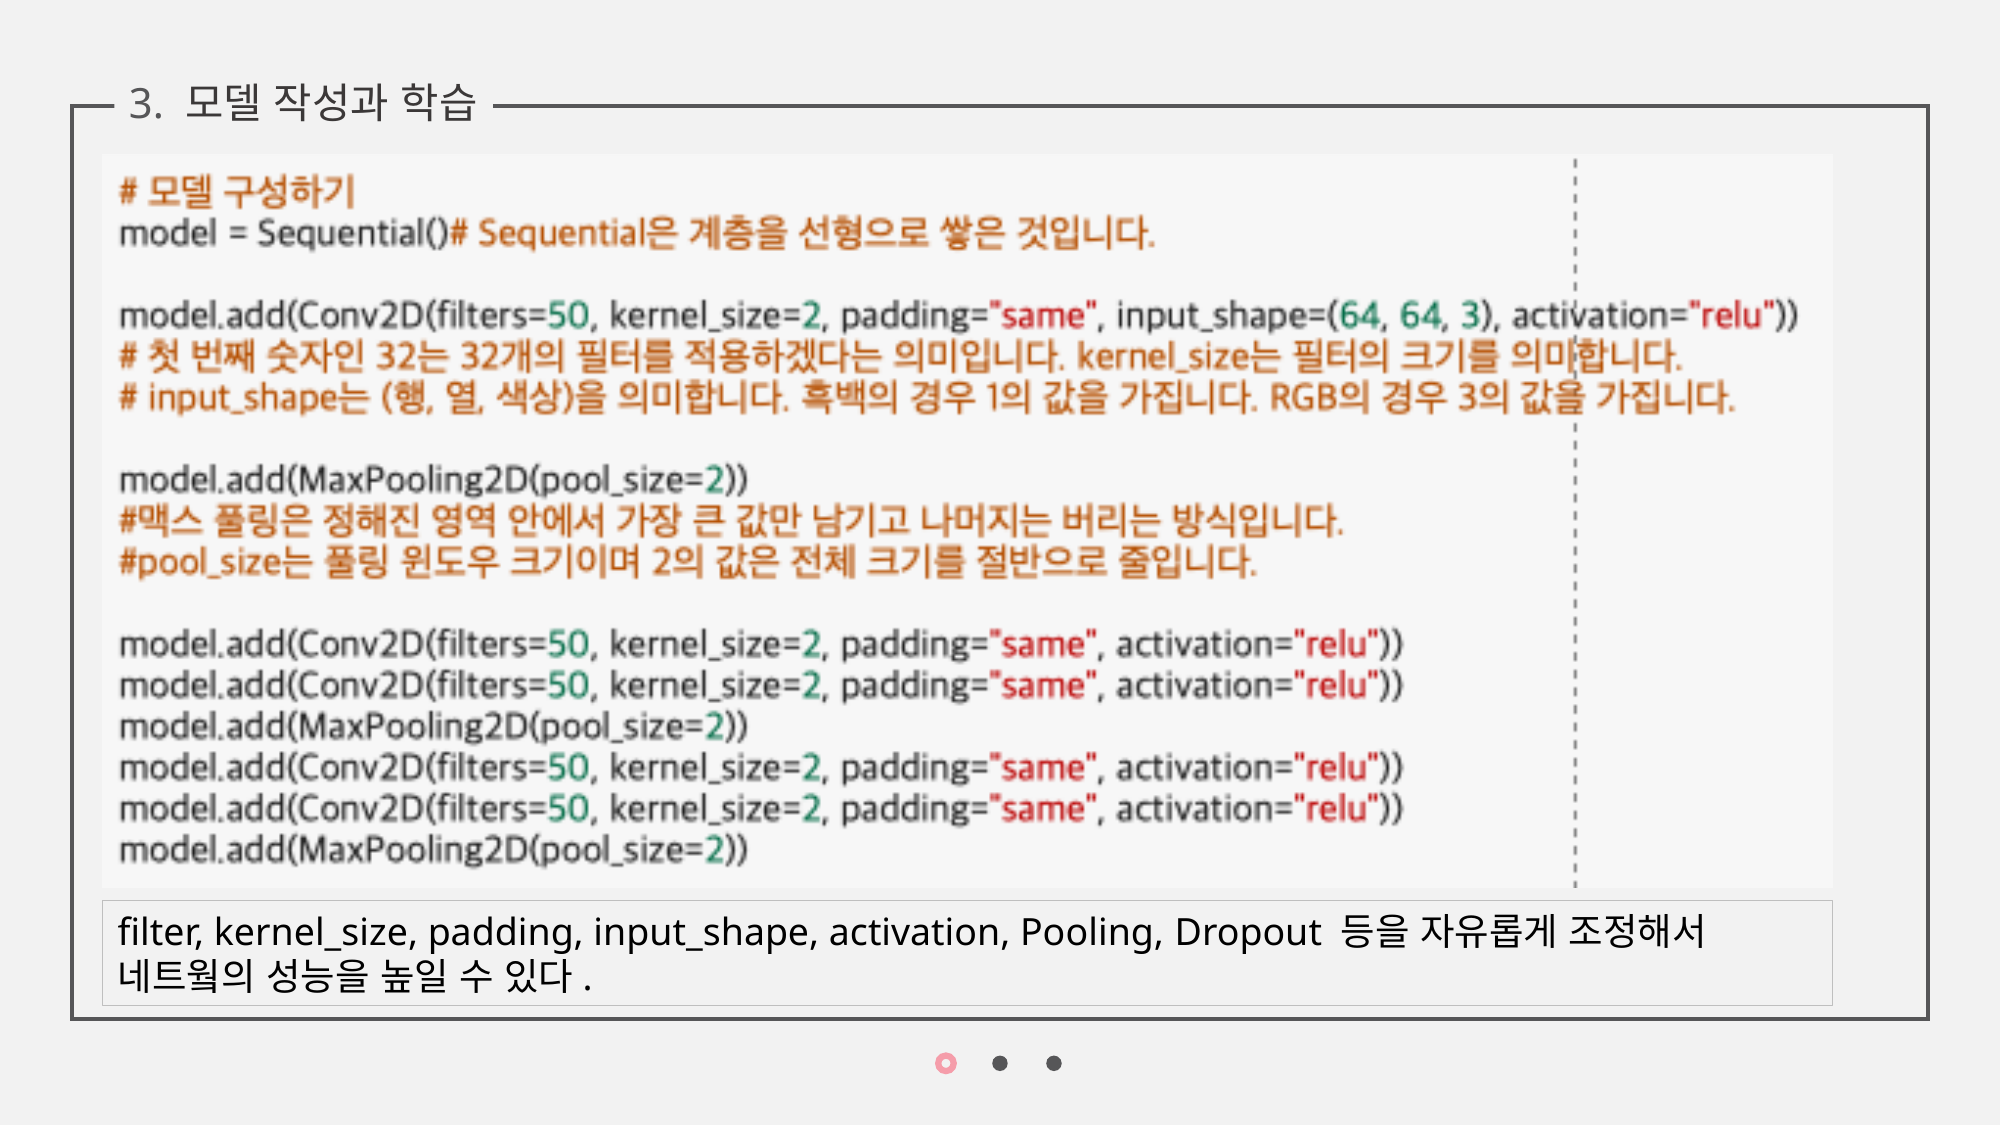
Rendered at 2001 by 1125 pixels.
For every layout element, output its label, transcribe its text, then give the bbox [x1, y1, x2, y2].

text_box 3. 모델 작성과 학습 [114, 69, 493, 135]
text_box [938, 1055, 1062, 1072]
text_box filter, kernel_size, padding, input_shape, activation, Pooling, Dropout 등을 자유롭게 조정해서 네트웤의 성능을 높일 수 있다. [102, 900, 1833, 1006]
picture [102, 154, 1833, 888]
text_box [71, 105, 1929, 1020]
